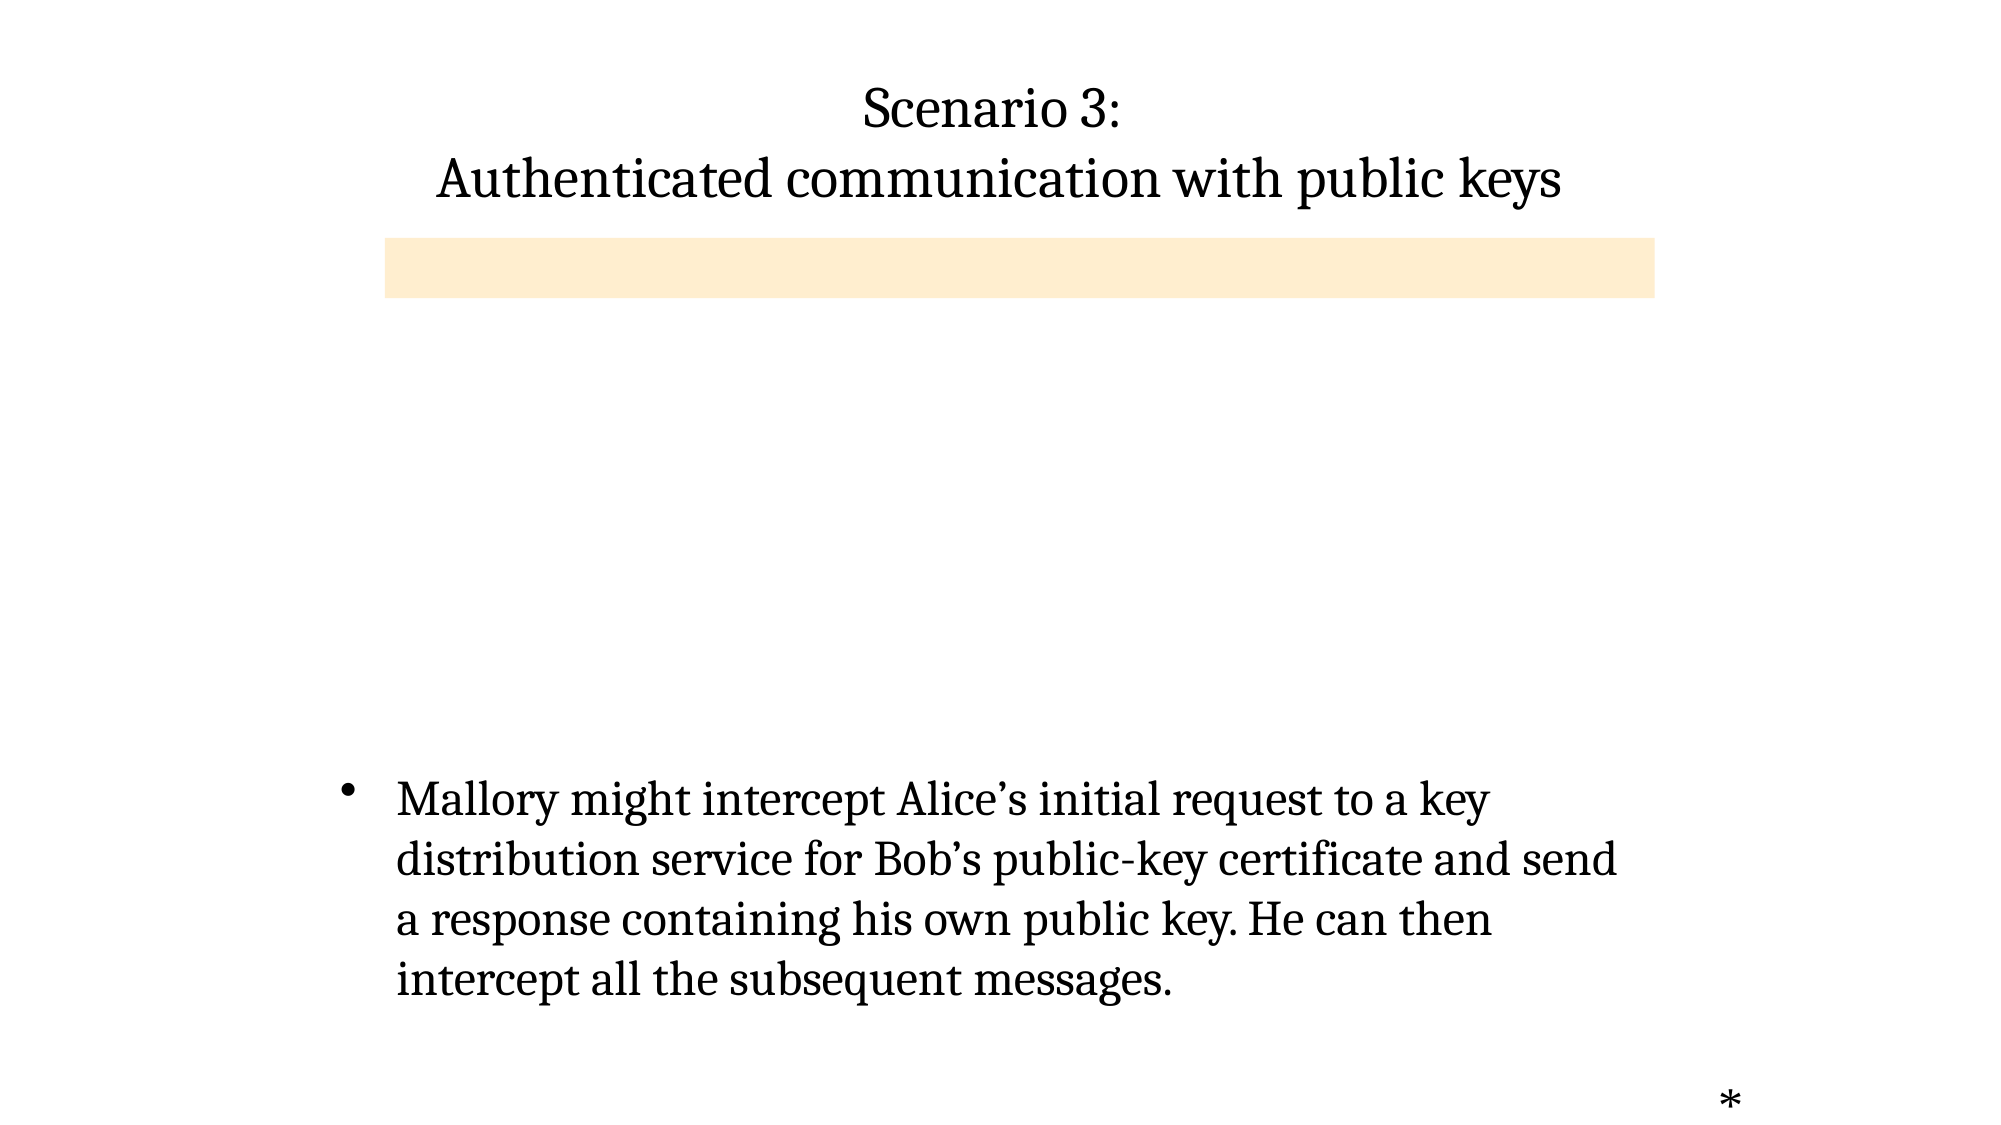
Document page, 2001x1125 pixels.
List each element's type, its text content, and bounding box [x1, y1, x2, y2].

list Mallory might intercept Alice’s initial request to a key distribution service for Bob’s public-key certificate and send a response containing his own public key. He can then intercept all the subsequent messages. [324, 758, 1667, 1043]
title Scenario 3: Authenticated communication with public keys [99, 44, 1901, 233]
text_box * [1703, 1065, 1750, 1125]
text_box [384, 237, 1655, 299]
